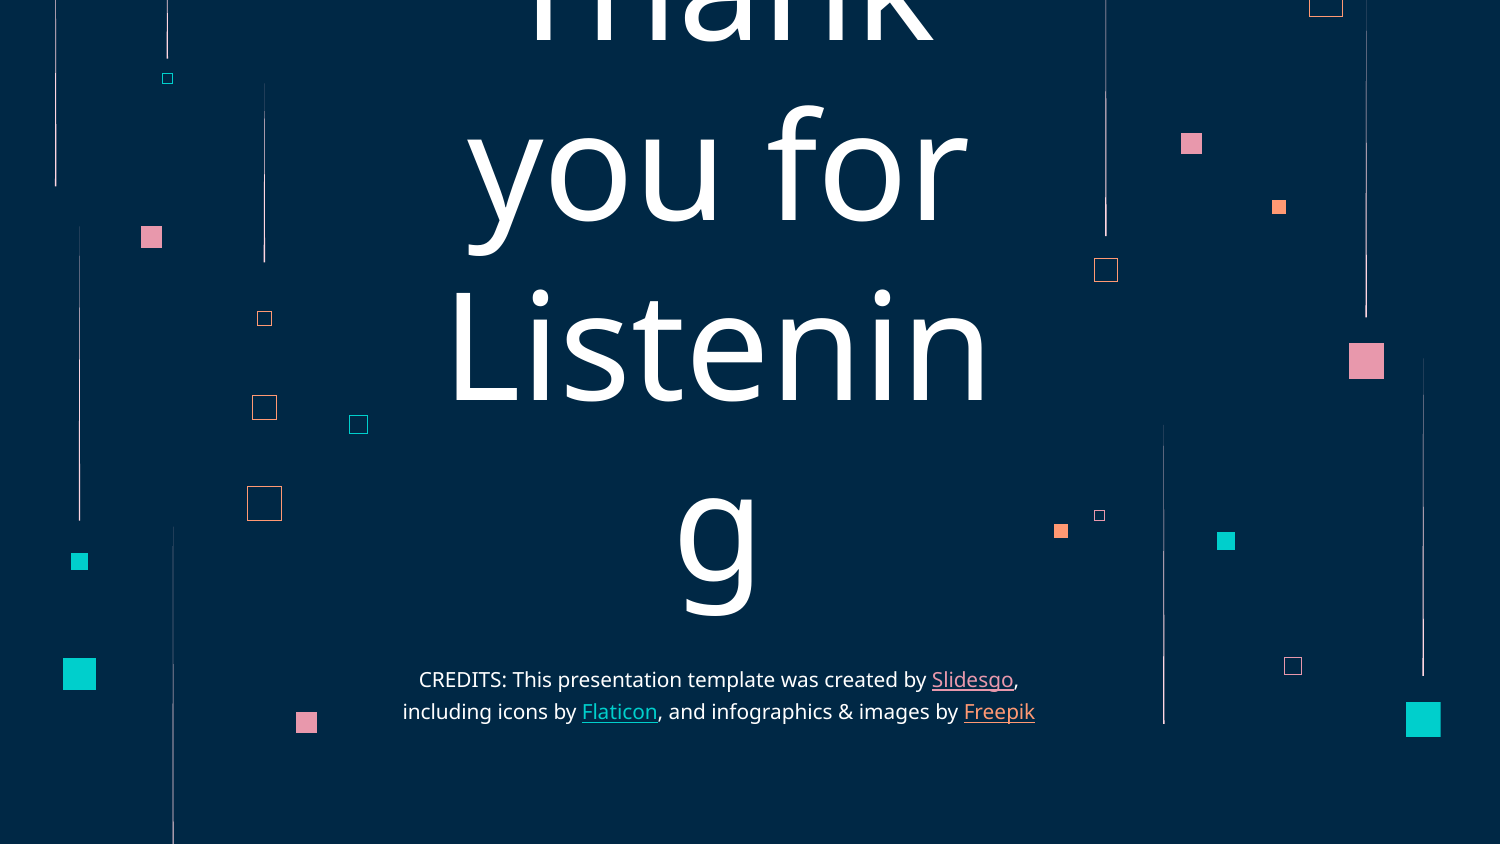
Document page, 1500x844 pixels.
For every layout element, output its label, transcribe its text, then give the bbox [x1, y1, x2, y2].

title Thank you for Listening [405, 441, 1033, 626]
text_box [1308, 0, 1343, 17]
